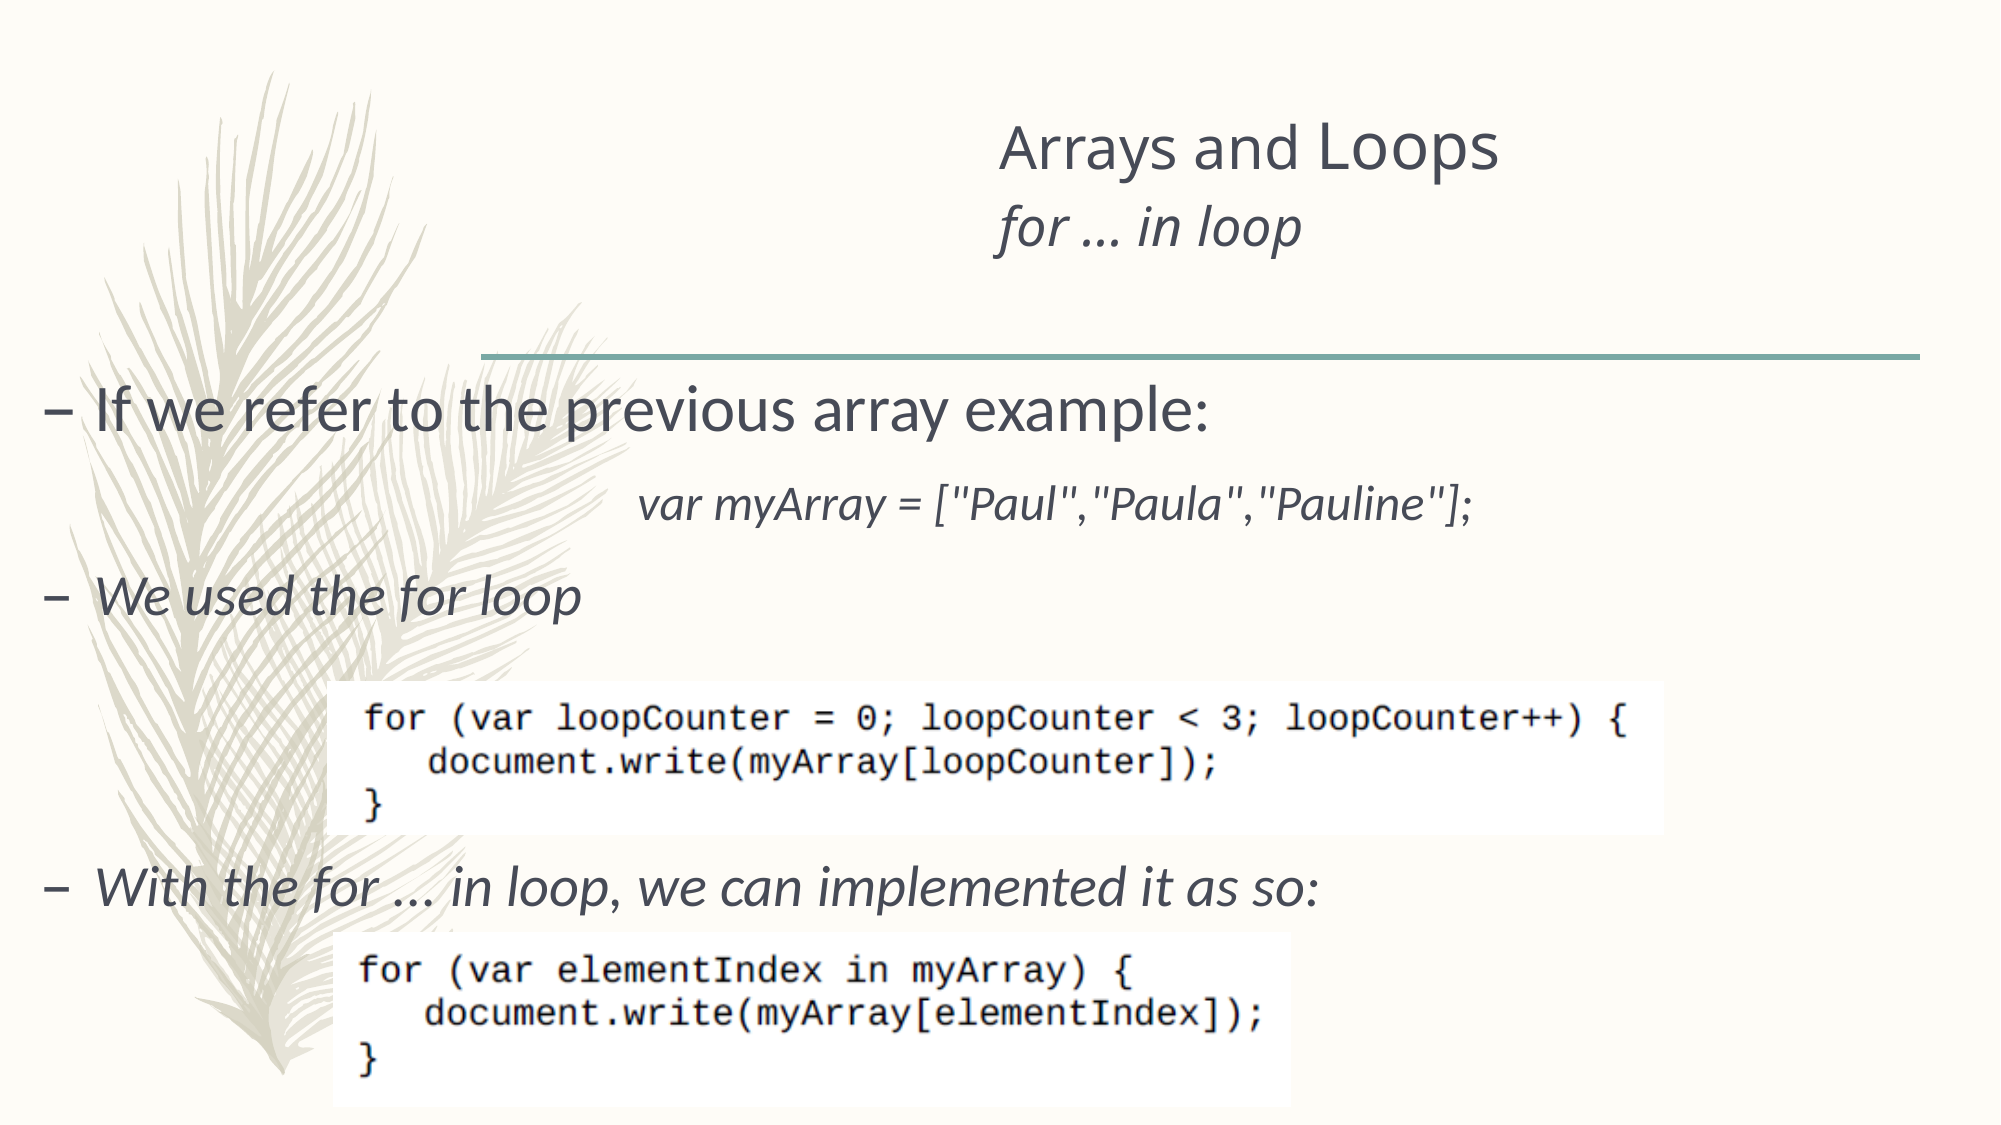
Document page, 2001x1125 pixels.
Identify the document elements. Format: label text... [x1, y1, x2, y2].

picture [326, 681, 1664, 835]
list If we refer to the previous array example: var myArray = ["Paul","Paula","Pauline"]; We used the for loop With the for ... in loop, we can implemented it as so: [27, 348, 1980, 1071]
title Arrays and Loops for ... in loop [692, 99, 1912, 348]
picture [332, 932, 1292, 1107]
